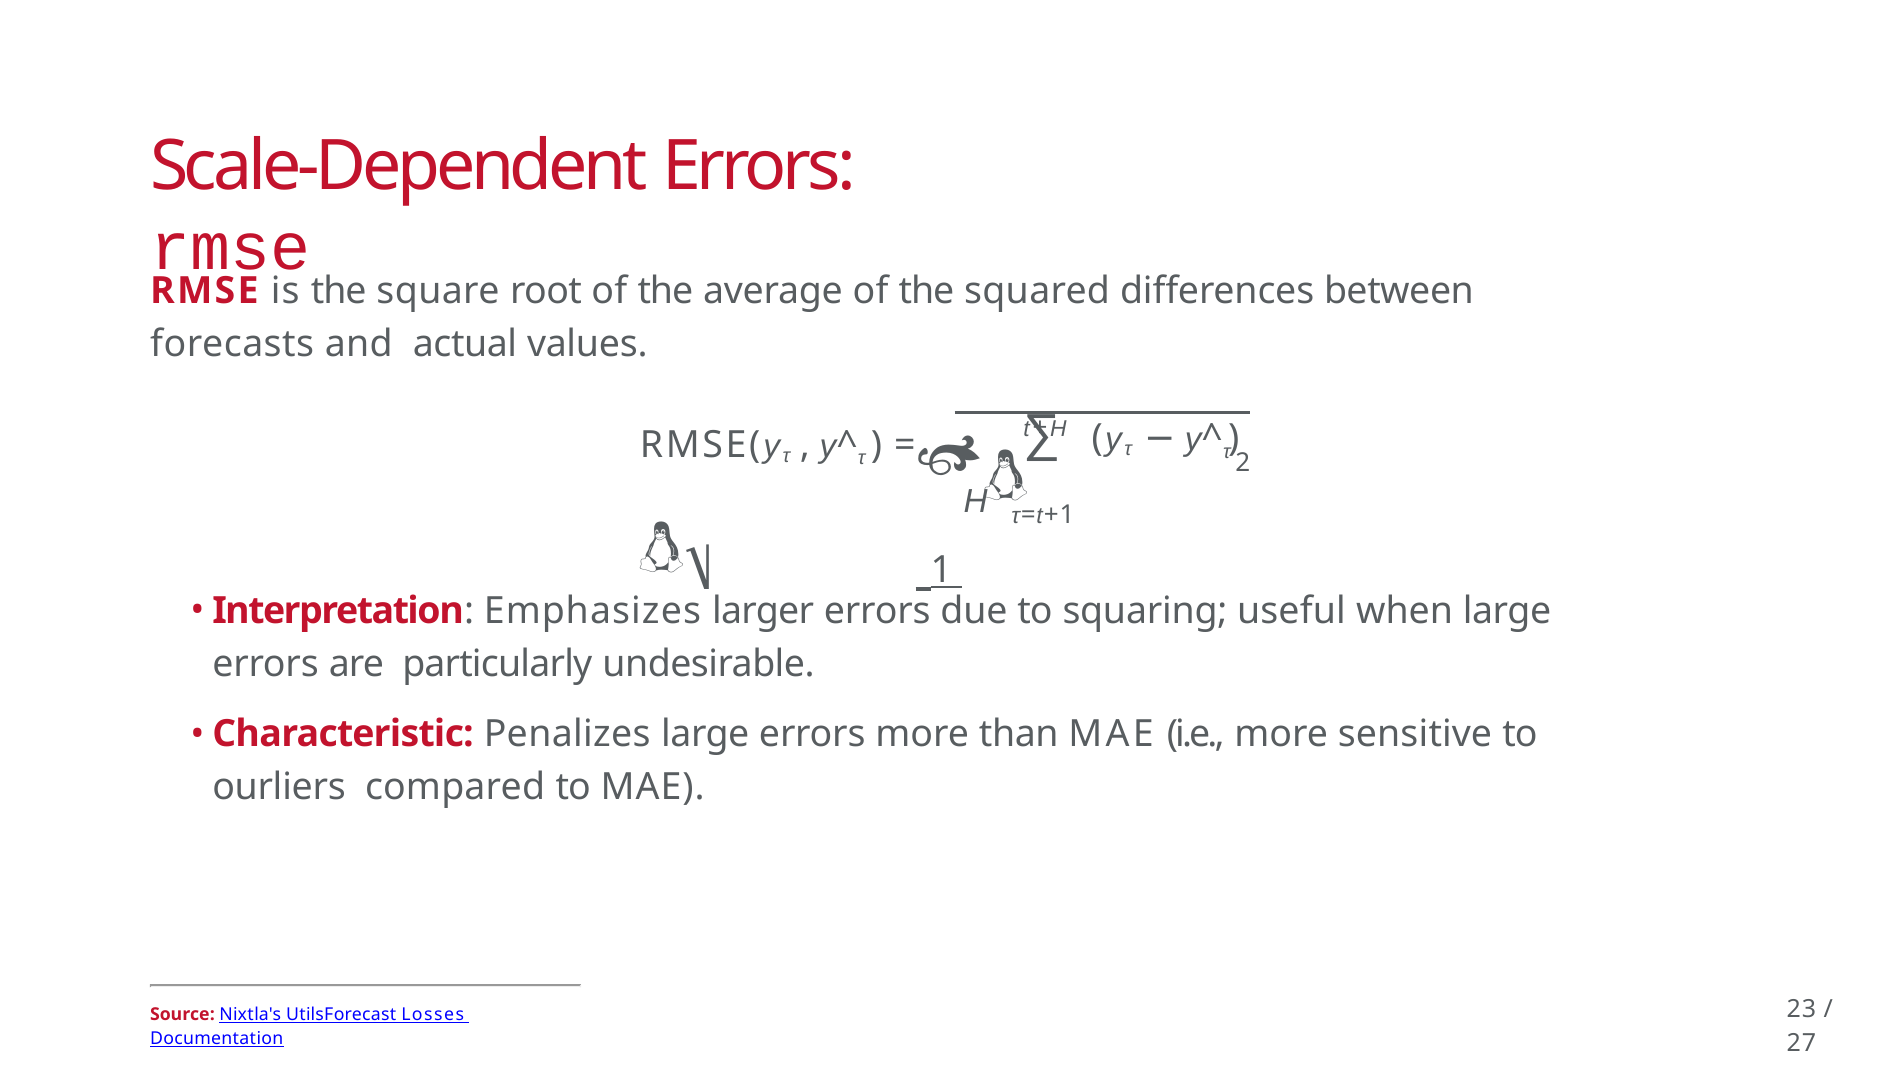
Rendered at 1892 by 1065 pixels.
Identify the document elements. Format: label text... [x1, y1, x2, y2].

text_box RMSE is the square root of the average of the squared differences between forecasts and actual values. [147, 255, 1637, 364]
title Scale-Dependent Errors: rmse [147, 116, 994, 255]
text_box t+H ∑ (yτ − y^τ ) 2 τ=t+1 [1007, 413, 1256, 530]
slide_number 21 / 27 [1780, 991, 1868, 1065]
text_box Interpretation: Emphasizes larger errors due to squaring; useful when large errors are particularly undesirable. Characteristic: Penalizes large errors more than MAE (i.e., more sensitive to ourliers compared to MAE). [188, 575, 1628, 808]
text_box  1 [909, 390, 1007, 597]
text_box H [961, 477, 997, 519]
text_box Source: Nixtla's UtilsForecast Losses Documentation [147, 1001, 584, 1052]
text_box RMSE(yτ , y^τ ) = ⎷ [633, 417, 962, 602]
